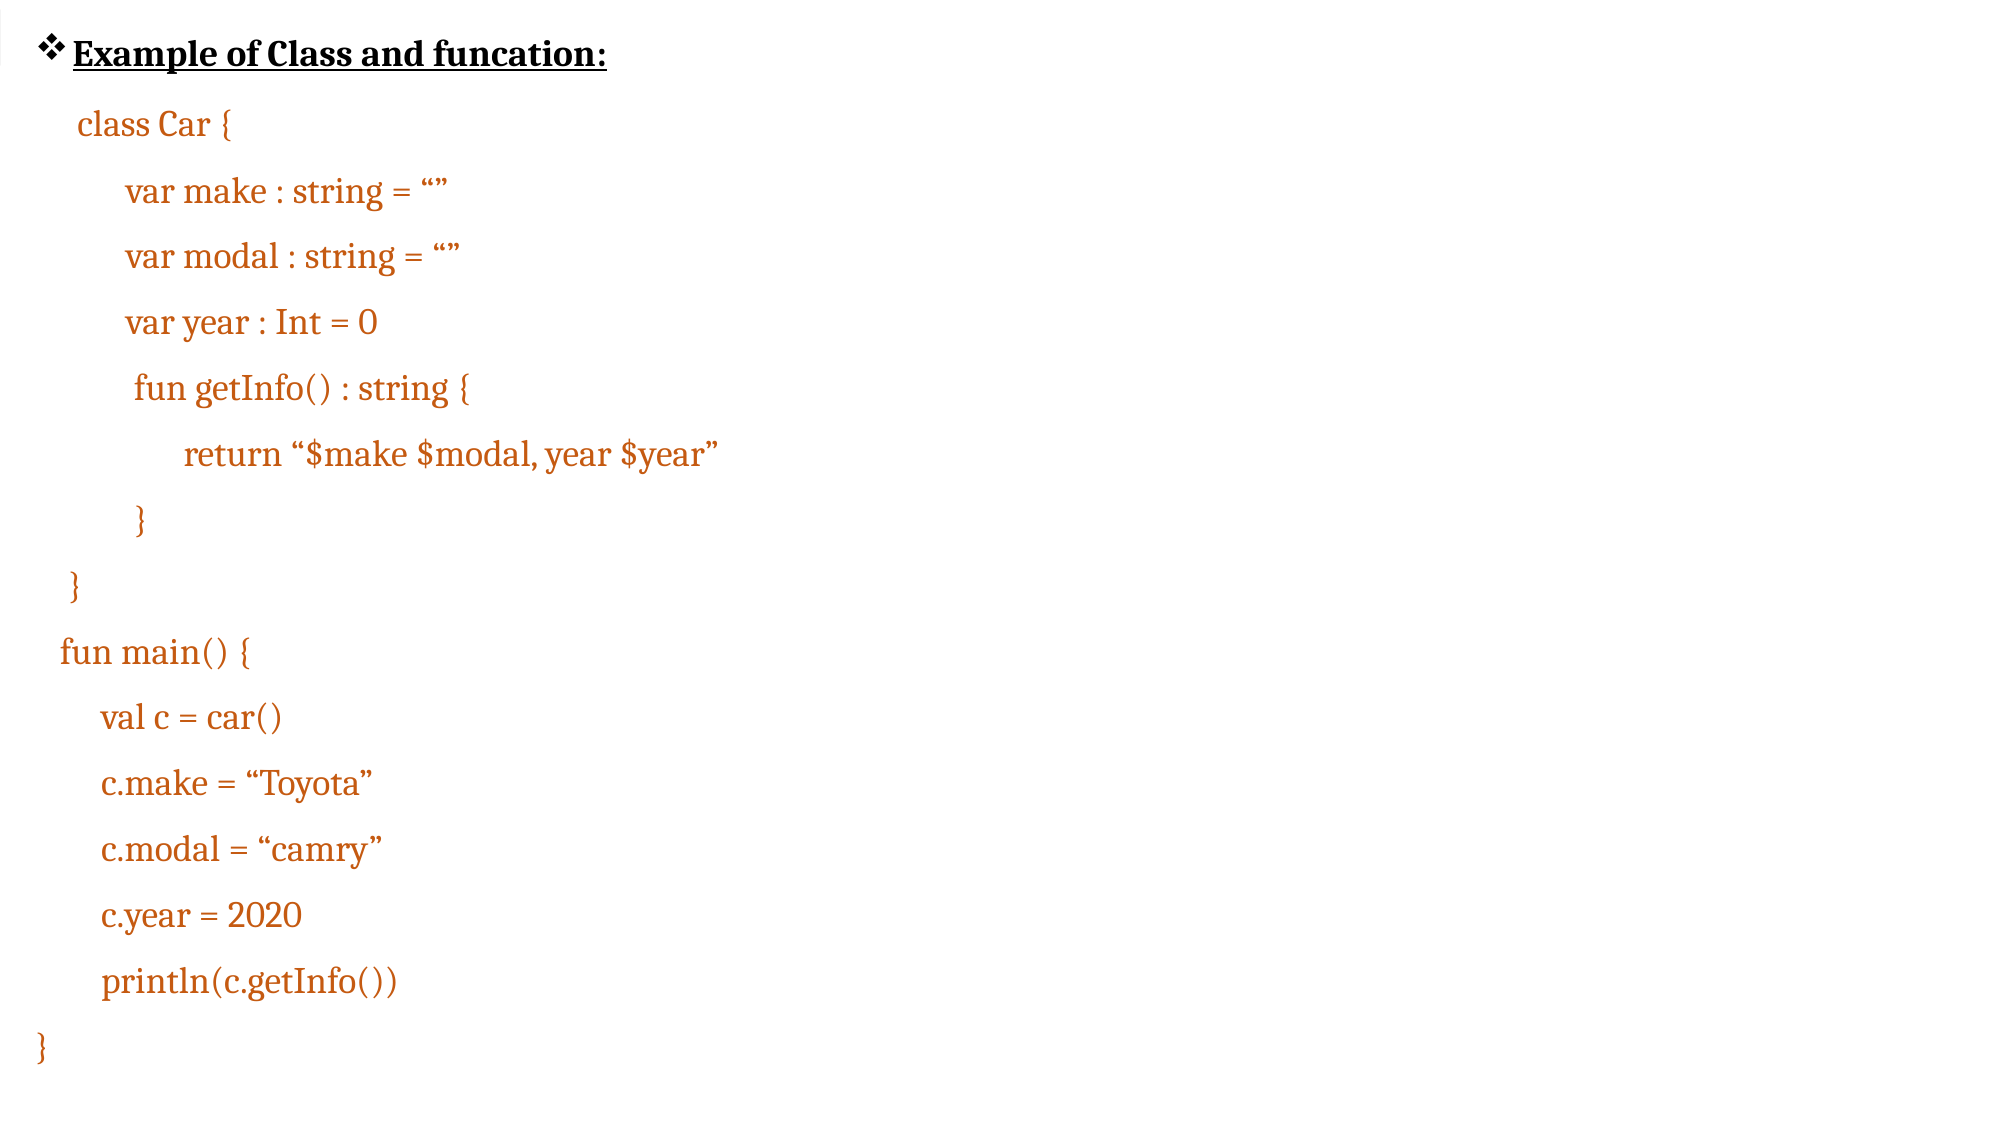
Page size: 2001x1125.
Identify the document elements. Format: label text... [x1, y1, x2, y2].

list Example of Class and funcation: class Car { var make : string = “” var modal : string = “” var year : Int = 0 fun getInfo() : string { return “$make $modal, year $year” } } fun main() { val c = car() c.make = “Toyota” c.modal = “camry” c.year = 2020 println(c.getInfo()) } [20, 21, 1983, 1103]
